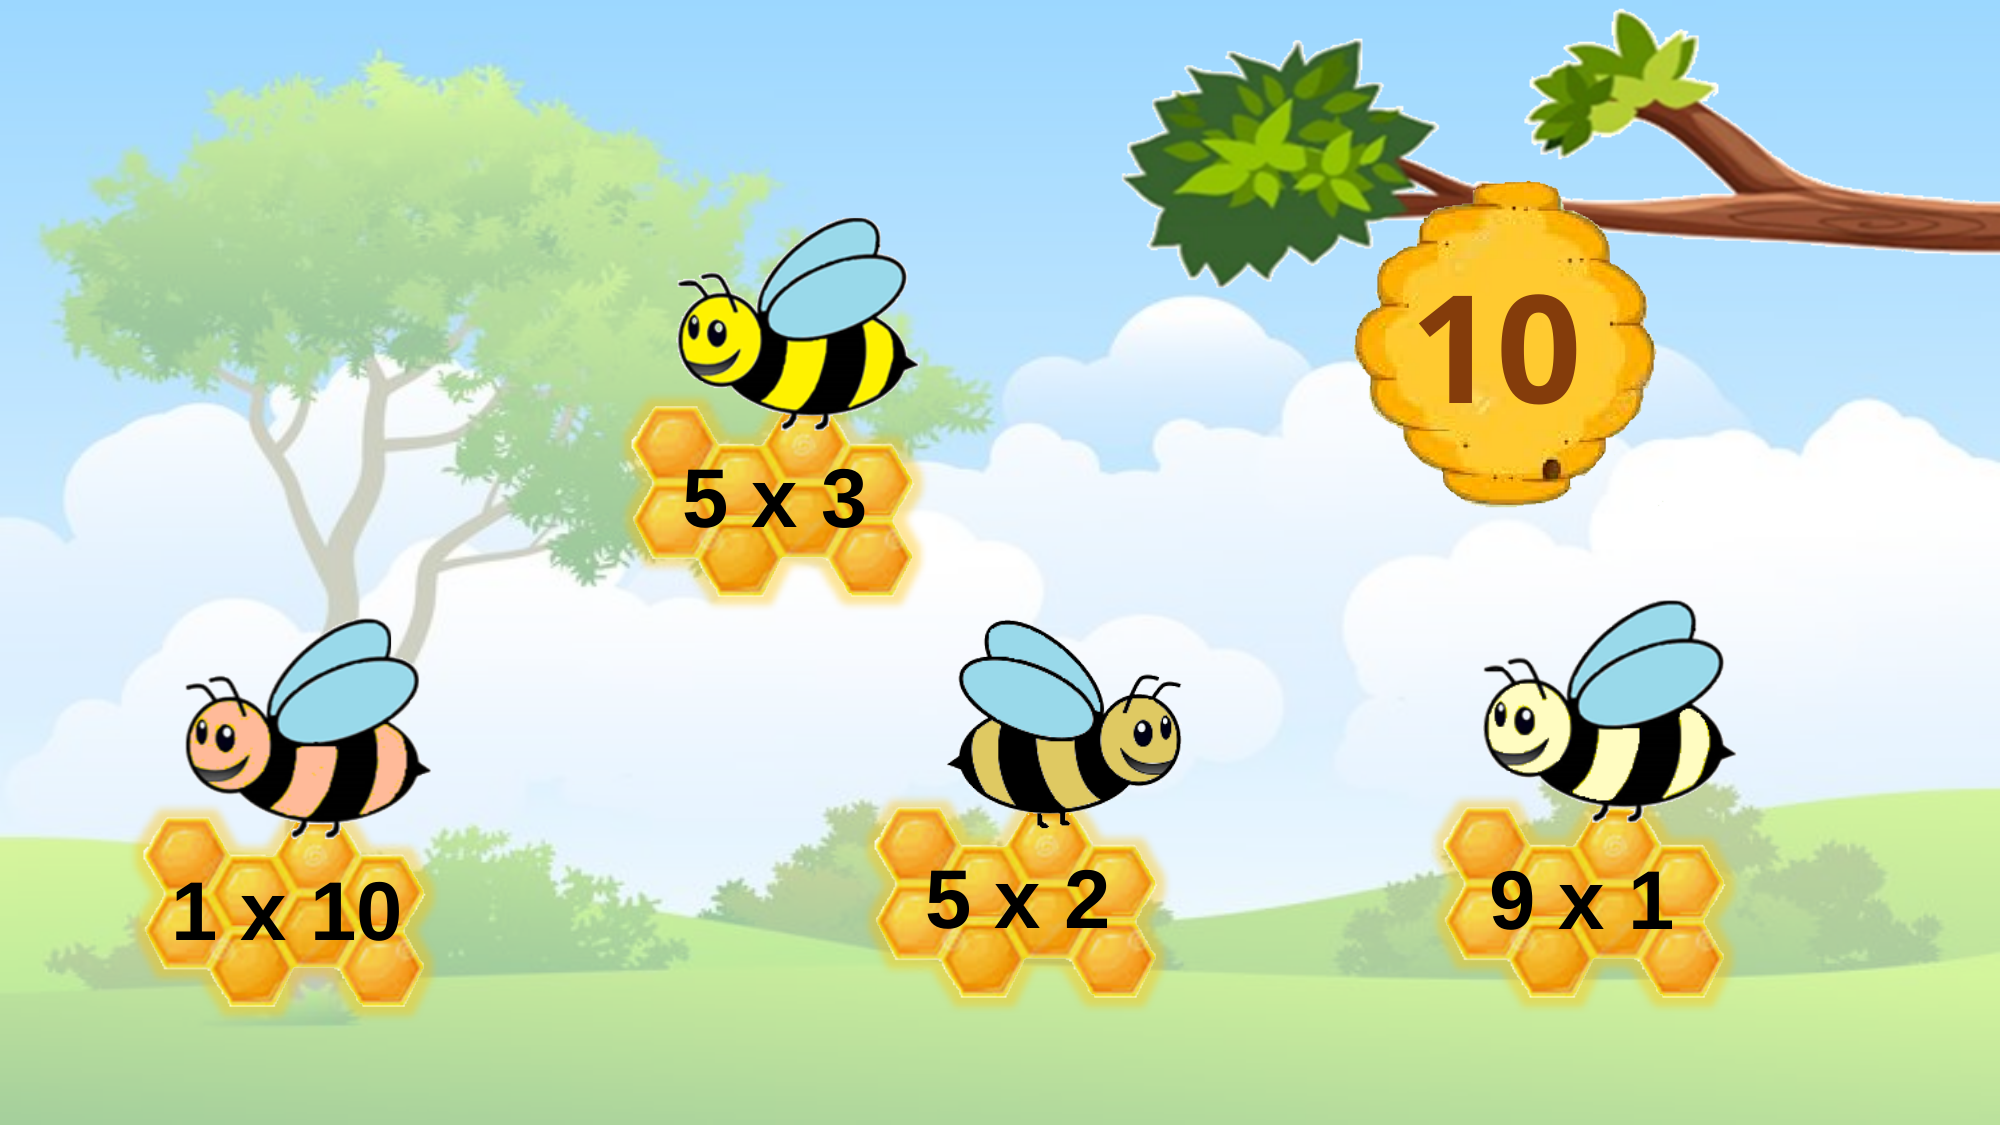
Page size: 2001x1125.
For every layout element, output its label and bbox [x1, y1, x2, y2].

picture [913, 610, 1229, 850]
picture [134, 561, 465, 879]
picture [1460, 588, 1772, 852]
text_box [1400, 784, 1752, 1023]
picture [666, 194, 939, 452]
text_box [831, 784, 1184, 1023]
text_box [100, 794, 452, 1032]
text_box [1094, 0, 2000, 531]
text_box [588, 383, 941, 622]
